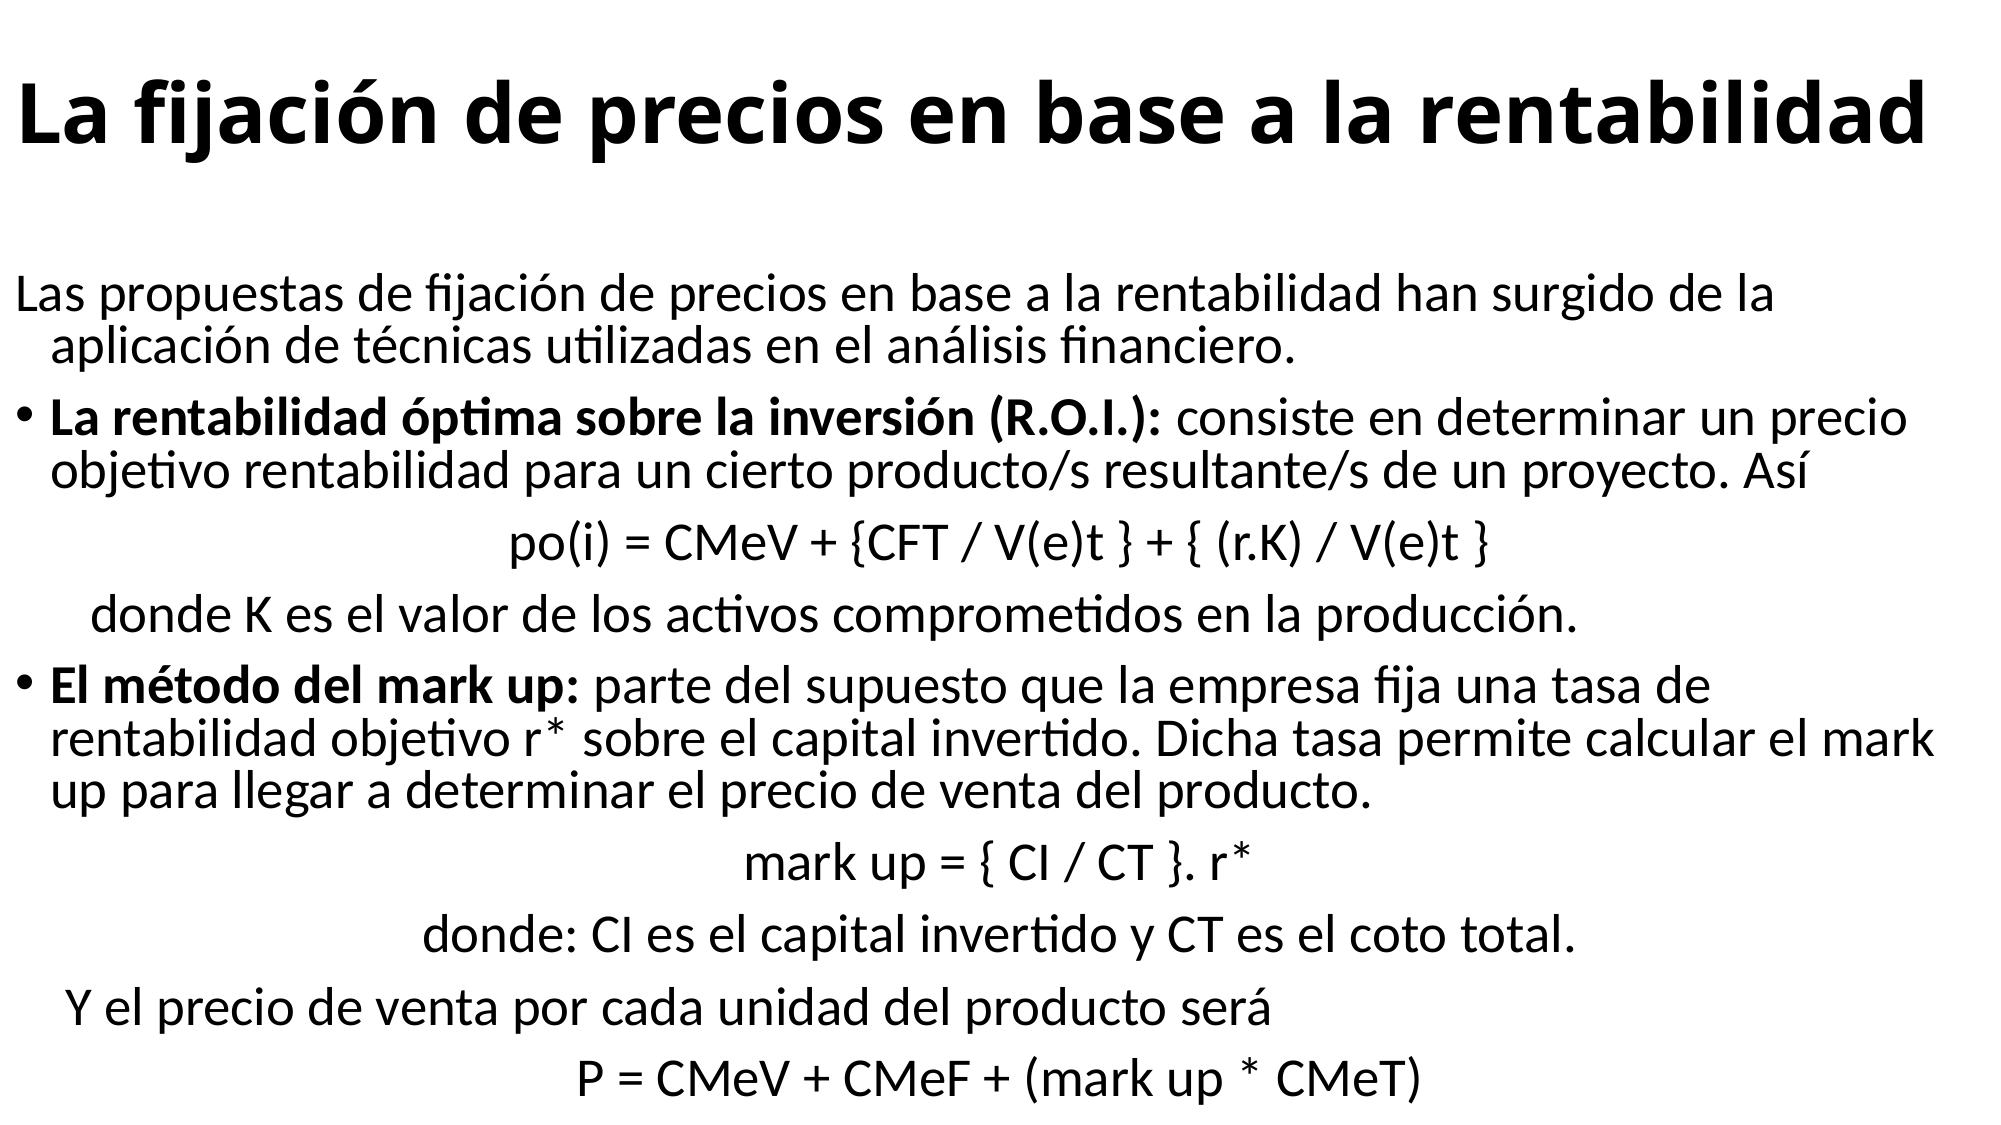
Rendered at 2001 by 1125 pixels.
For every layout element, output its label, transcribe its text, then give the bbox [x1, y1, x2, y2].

list Las propuestas de fijación de precios en base a la rentabilidad han surgido de la aplicación de técnicas utilizadas en el análisis financiero. La rentabilidad óptima sobre la inversión (R.O.I.): consiste en determinar un precio objetivo rentabilidad para un cierto producto/s resultante/s de un proyecto. Así po(i) = CMeV + {CFT / V(e)t } + { (r.K) / V(e)t } donde K es el valor de los activos comprometidos en la producción. El método del mark up: parte del supuesto que la empresa fija una tasa de rentabilidad objetivo r* sobre el capital invertido. Dicha tasa permite calcular el mark up para llegar a determinar el precio de venta del producto. mark up = { CI / CT }. r* donde: CI es el capital invertido y CT es el coto total. Y el precio de venta por cada unidad del producto será P = CMeV + CMeF + (mark up * CMeT) [0, 185, 2000, 1125]
title La fijación de precios en base a la rentabilidad [0, 0, 2000, 185]
